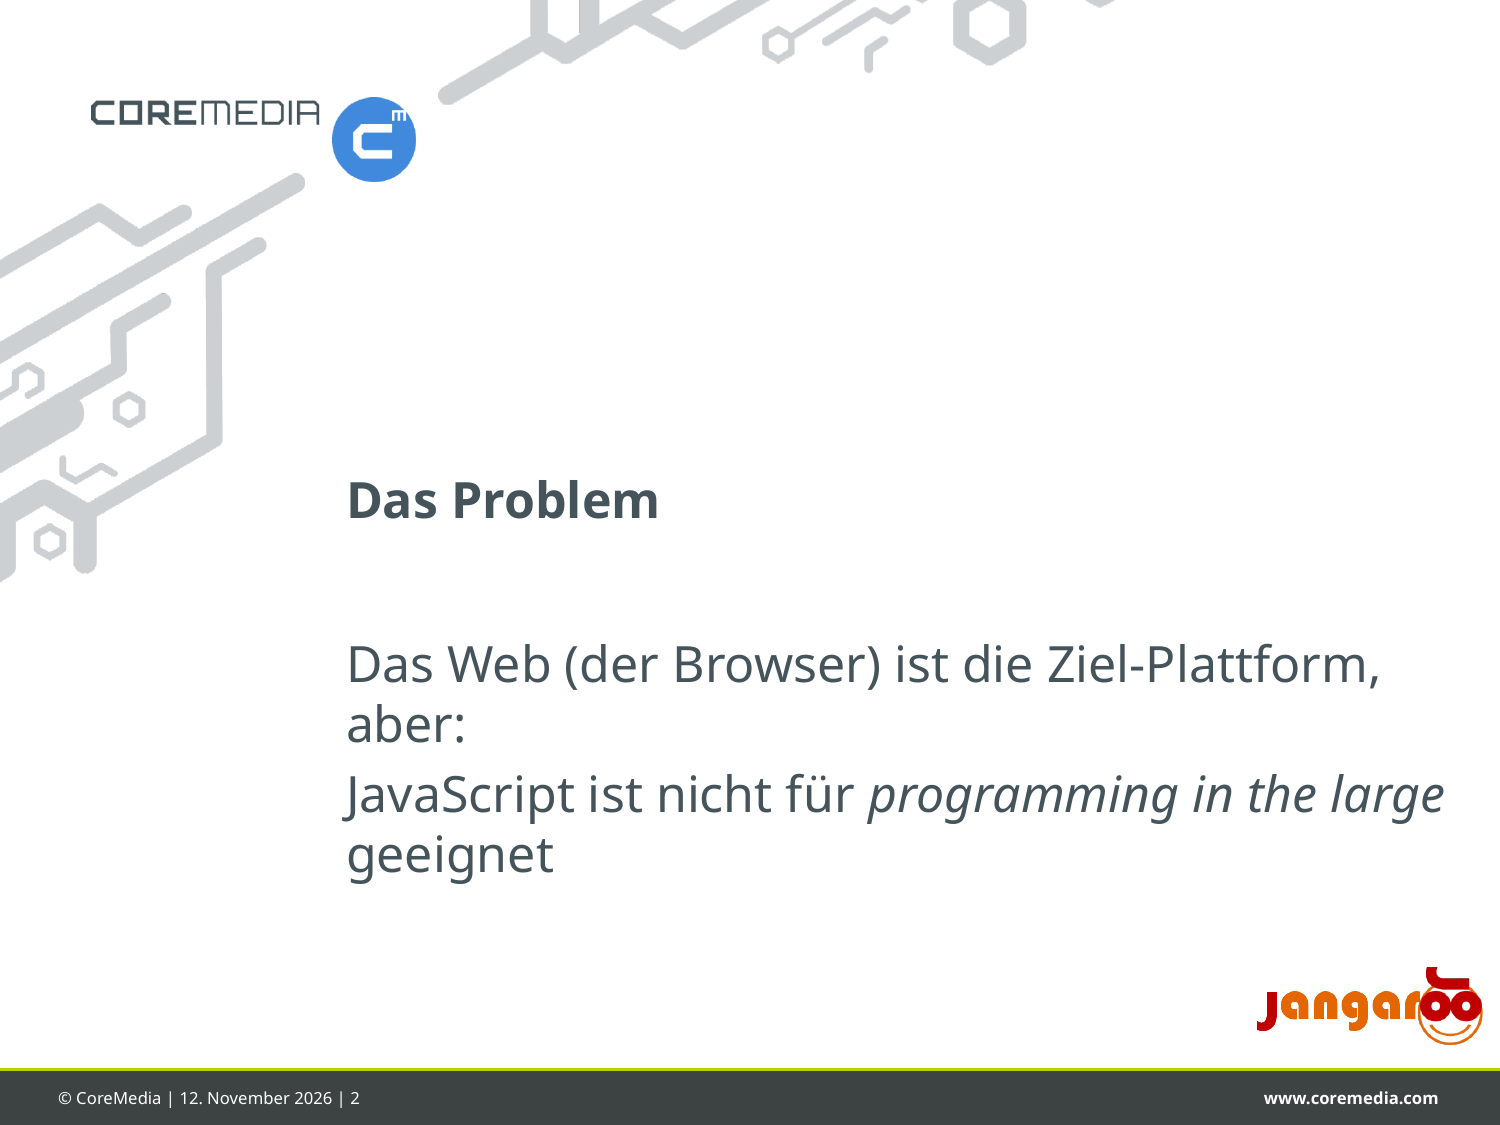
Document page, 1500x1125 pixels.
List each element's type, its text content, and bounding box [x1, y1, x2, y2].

title Das Problem [346, 468, 1455, 610]
subtitle Das Web (der Browser) ist die Ziel-Plattform, aber: JavaScript ist nicht für programming in the large geeignet [346, 632, 1455, 946]
picture [1257, 967, 1489, 1045]
picture [0, 97, 416, 610]
picture [438, 0, 1280, 105]
